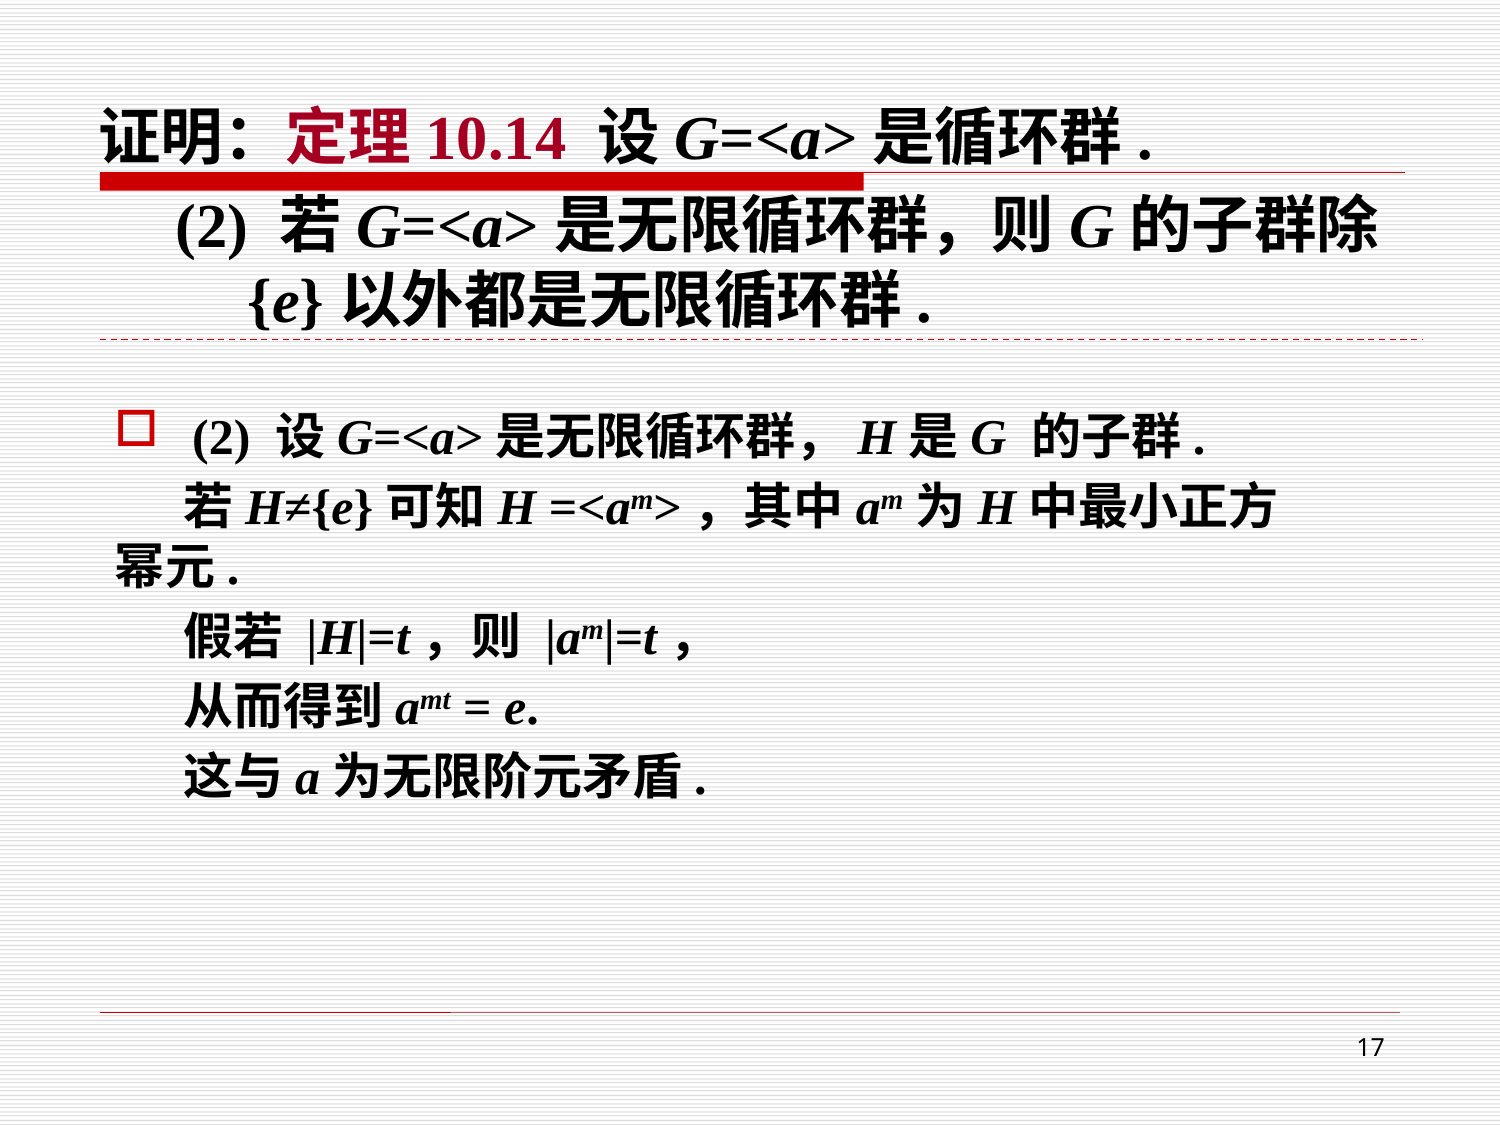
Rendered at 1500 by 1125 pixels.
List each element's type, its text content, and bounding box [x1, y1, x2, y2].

text_box 证明：定理10.14 设G=<a>是循环群. (2) 若G=<a>是无限循环群，则G的子群除{e}以外都是无限循环群. [83, 90, 1459, 333]
picture [0, 0, 1500, 1125]
list (2) 设G=<a>是无限循环群，H是G 的子群. 若H≠{e}可知H =<am>，其中am为H中最小正方幂元. 假若 |H|=t，则 |am|=t， 从而得到amt = e. 这与a为无限阶元矛盾. [99, 397, 1313, 870]
slide_number 17 [1074, 1024, 1401, 1103]
